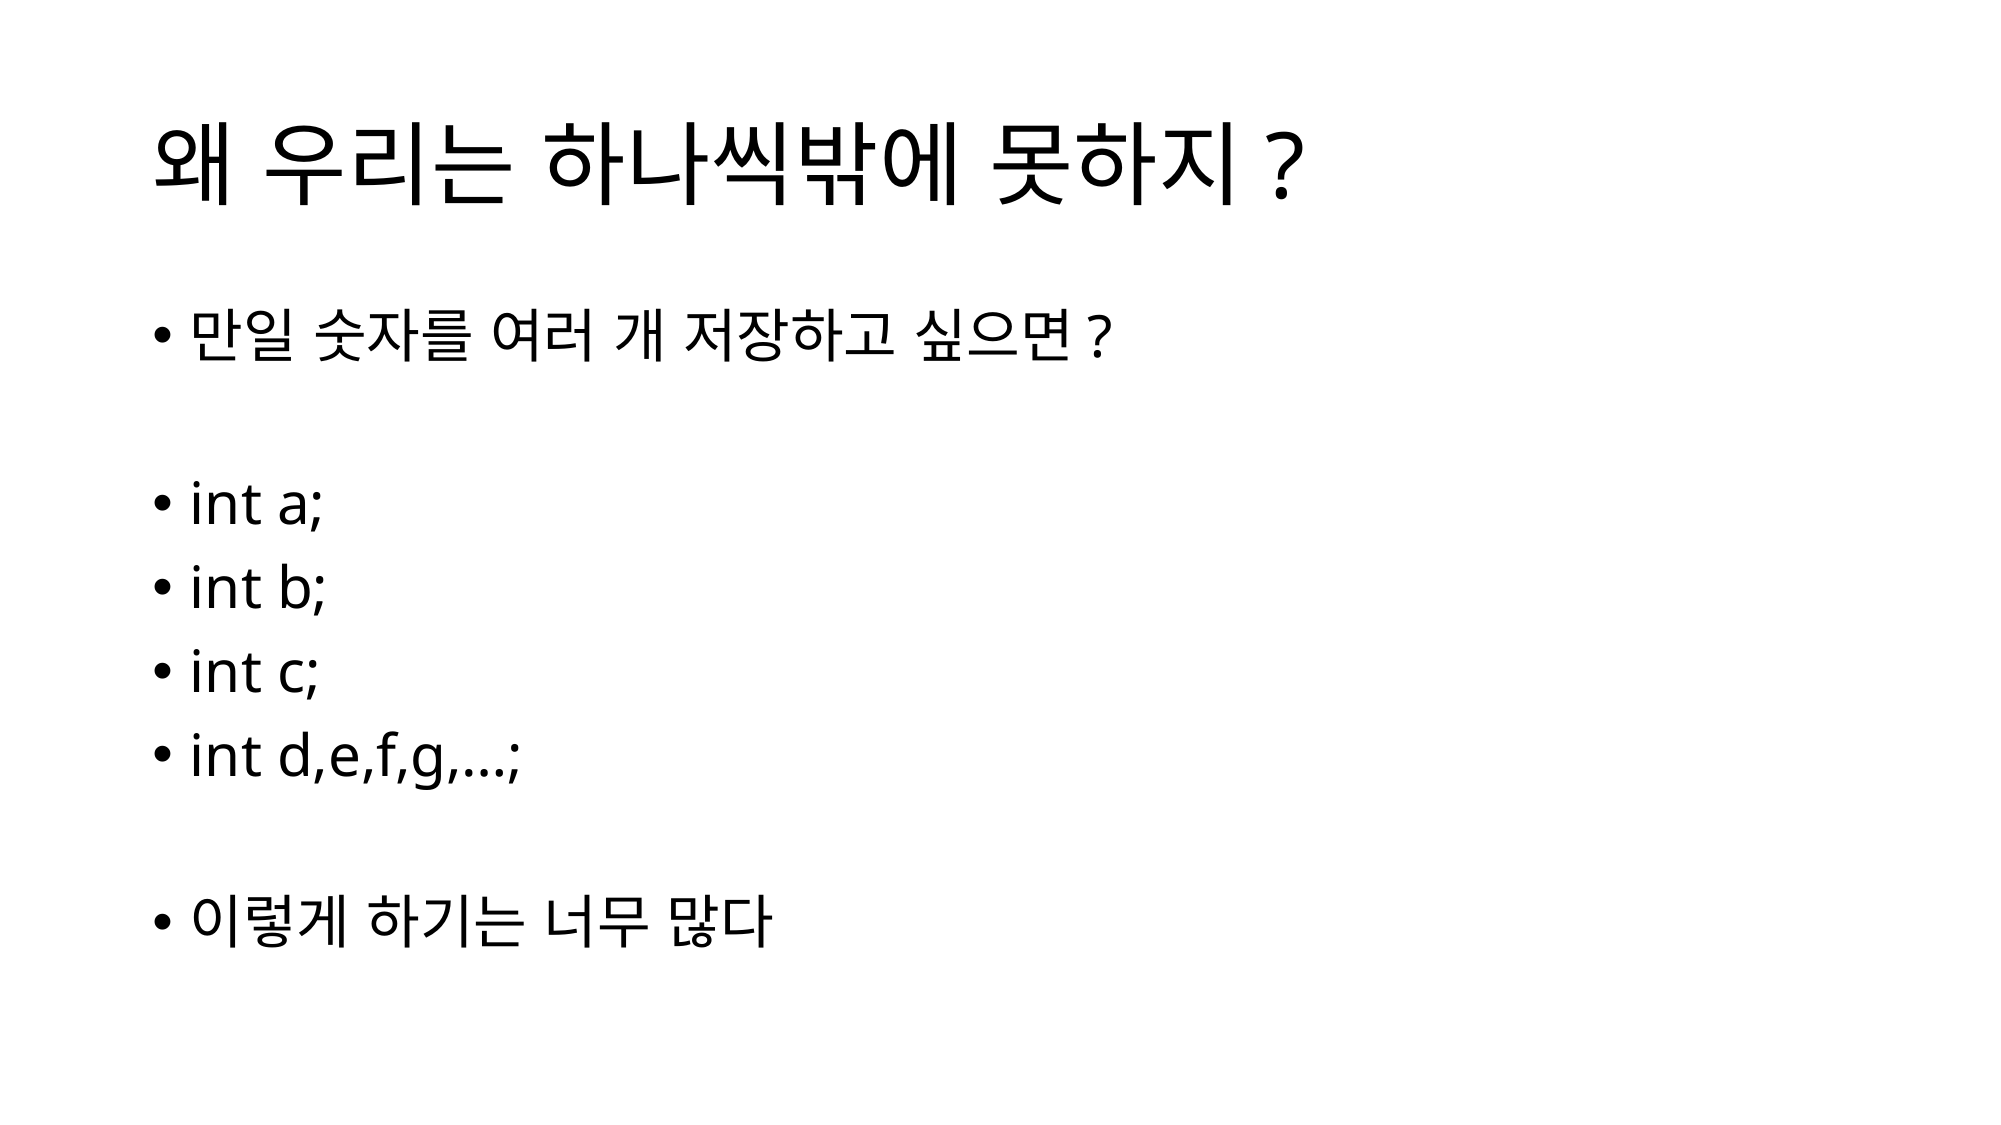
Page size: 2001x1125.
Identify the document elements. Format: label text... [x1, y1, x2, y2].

list 만일 숫자를 여러 개 저장하고 싶으면? int a; int b; int c; int d,e,f,g,…; 이렇게 하기는 너무 많다 [137, 299, 1863, 1014]
title 왜 우리는 하나씩밖에 못하지? [137, 59, 1863, 278]
